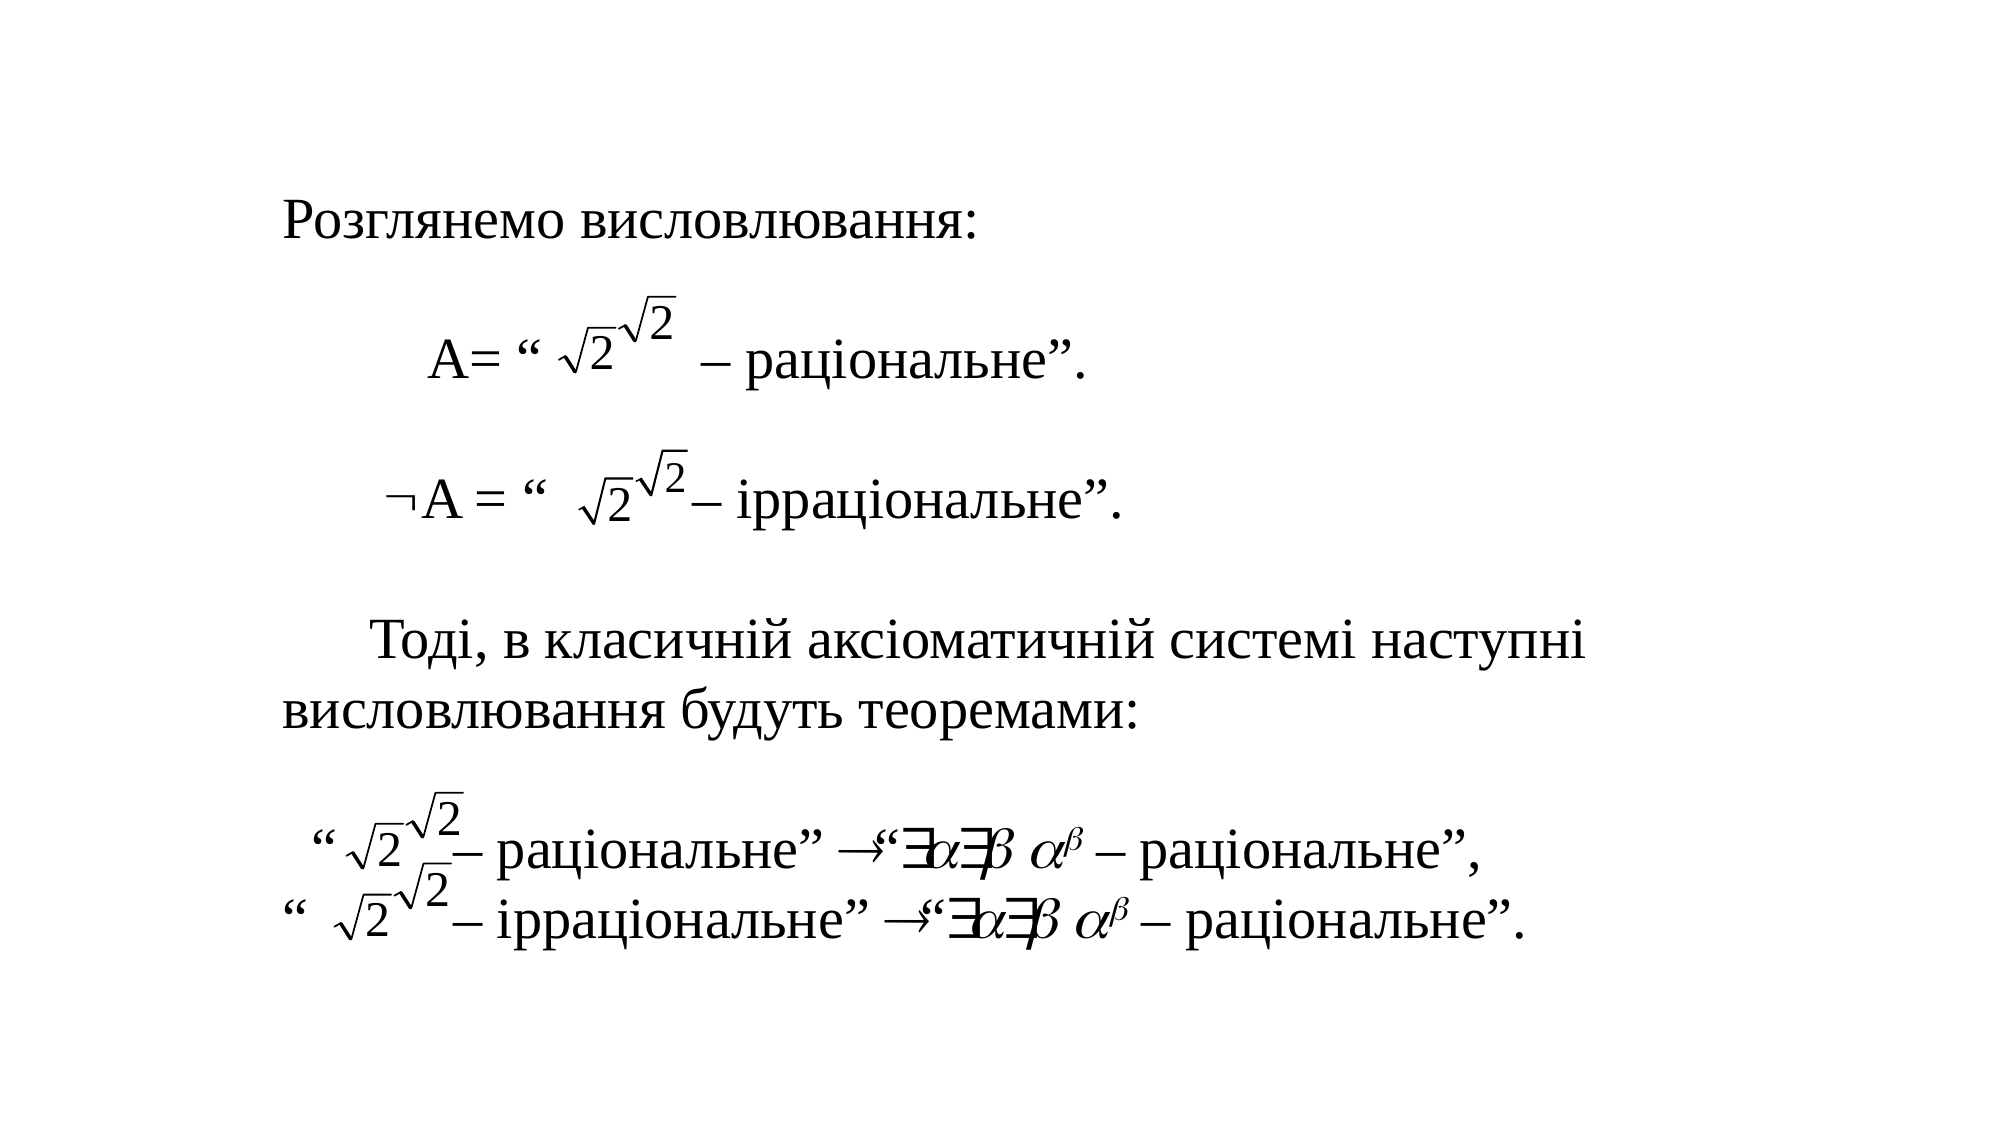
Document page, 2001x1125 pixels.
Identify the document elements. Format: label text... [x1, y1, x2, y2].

text_box Розглянемо висловлювання: A= “ – раціональне”. A = “ – ірраціональне”. Тоді, в класичній аксіоматичній системі наступні висловлювання будуть теоремами: “ – раціональне”  “  – раціональне”, “ – ірраціональне”  “  – раціональне”. [267, 172, 1750, 1028]
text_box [329, 857, 457, 946]
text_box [341, 786, 469, 875]
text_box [553, 290, 681, 379]
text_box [574, 444, 693, 530]
